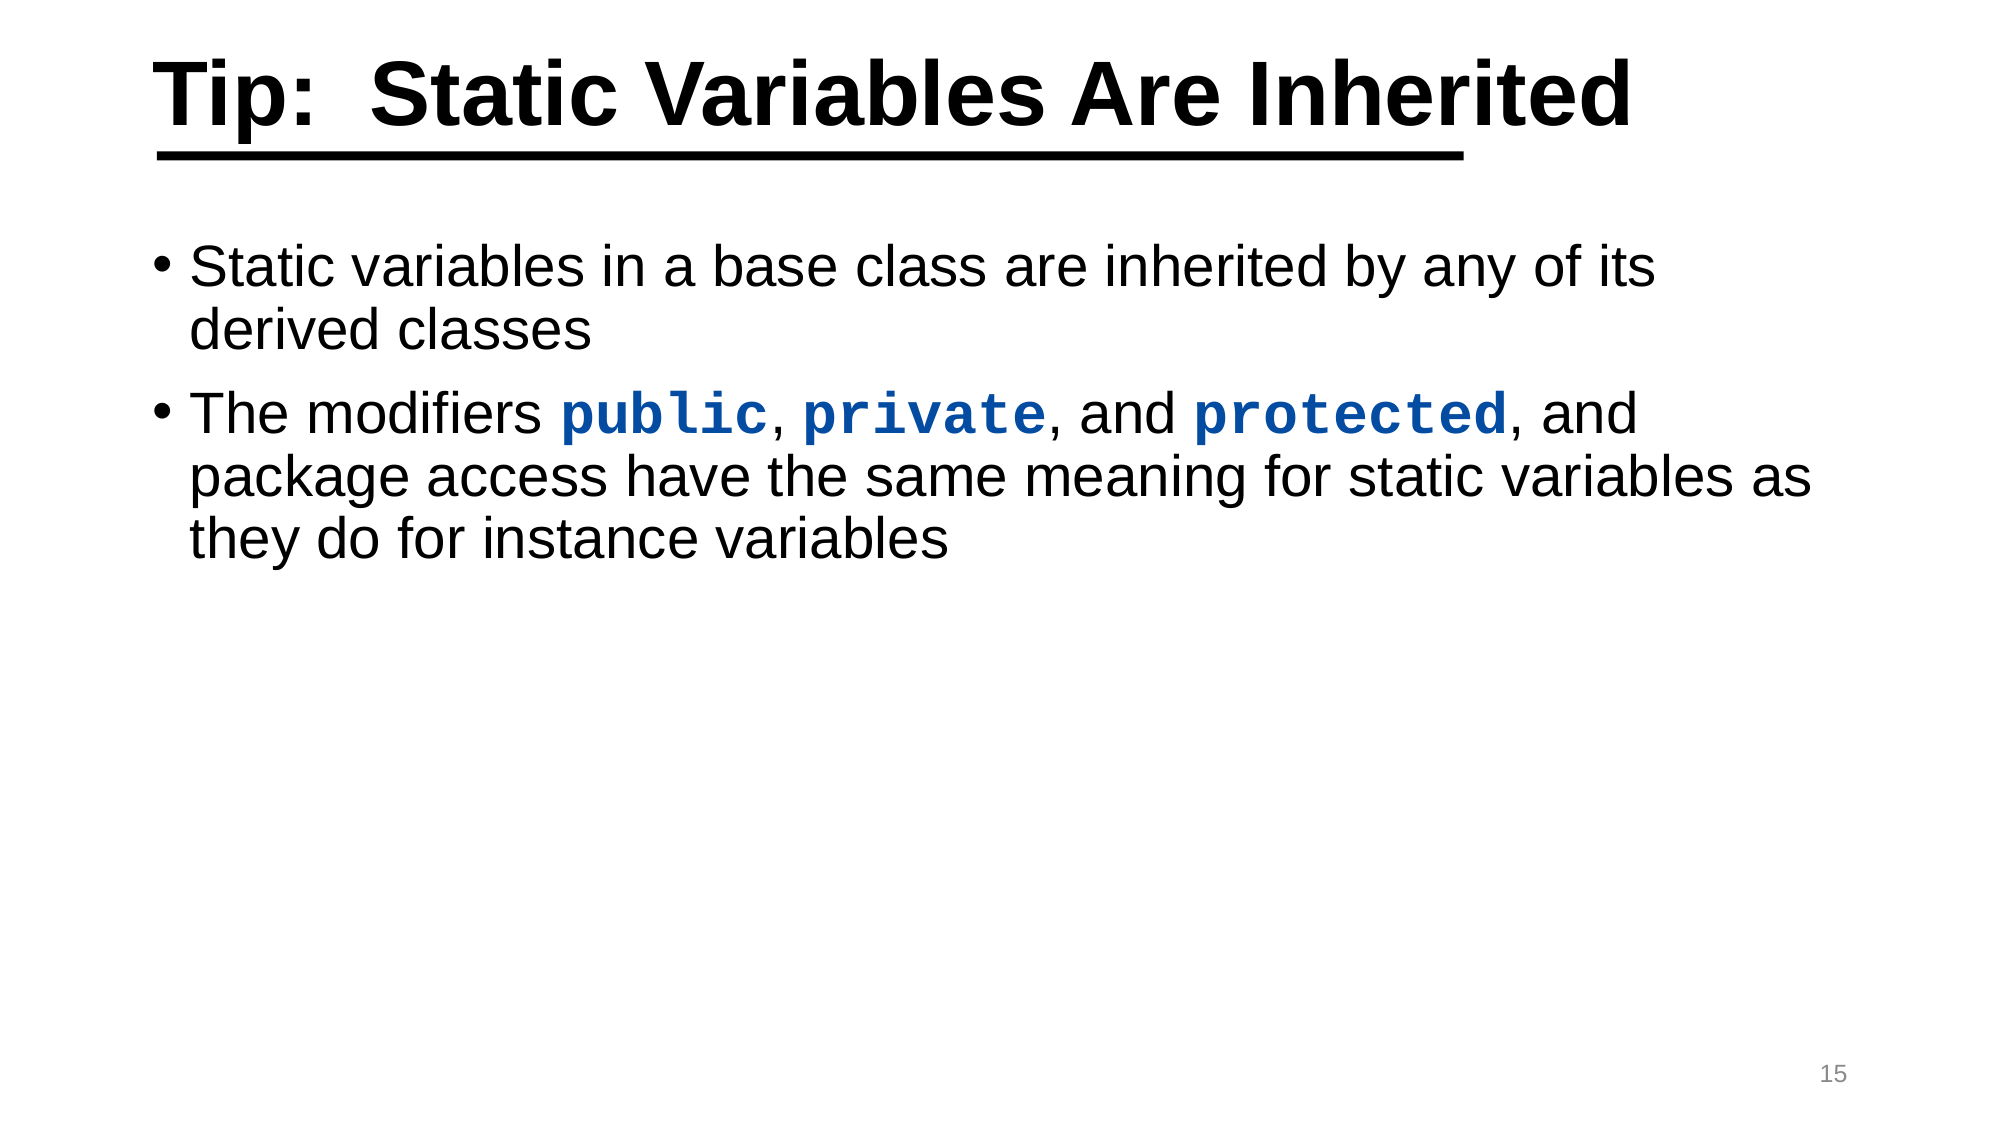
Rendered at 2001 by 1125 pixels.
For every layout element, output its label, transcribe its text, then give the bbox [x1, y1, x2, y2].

title Tip: Static Variables Are Inherited [137, 0, 1863, 205]
slide_number 15 [1412, 1042, 1863, 1103]
list Static variables in a base class are inherited by any of its derived classes The modifiers public, private, and protected, and package access have the same meaning for static variables as they do for instance variables [137, 228, 1863, 943]
